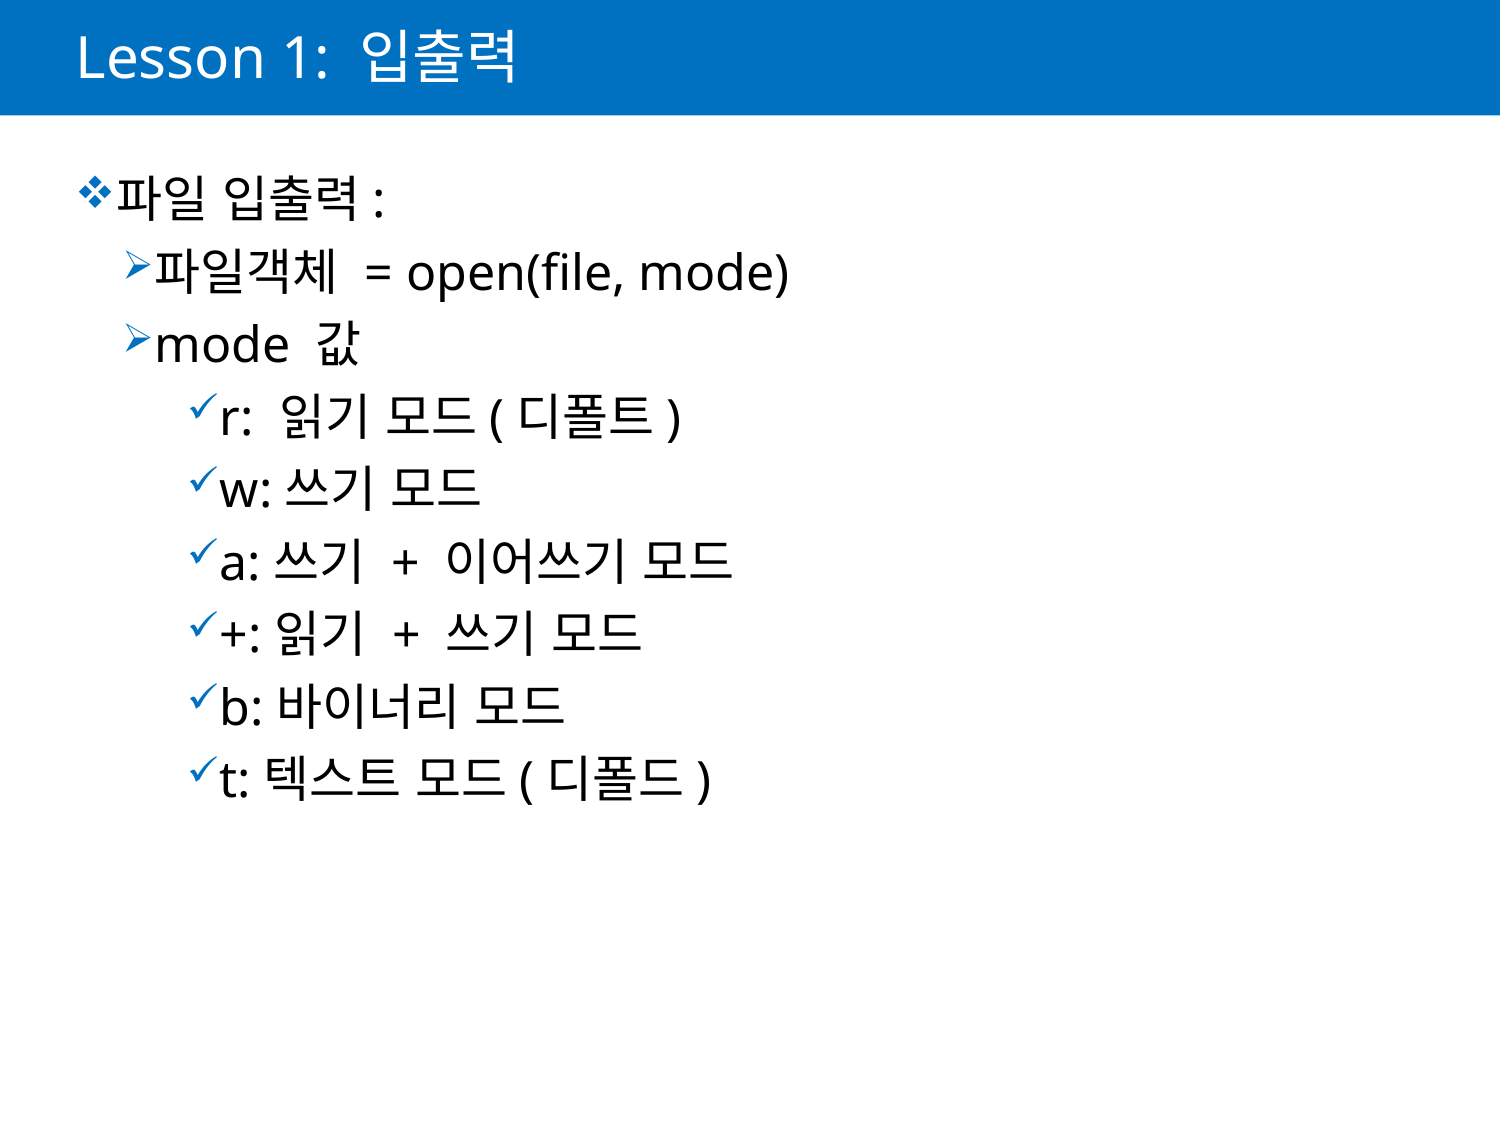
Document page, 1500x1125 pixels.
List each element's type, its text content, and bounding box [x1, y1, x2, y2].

list 파일 입출력: 파일객체 = open(file, mode) mode 값 r: 읽기 모드(디폴트) w:쓰기 모드 a:쓰기 + 이어쓰기 모드 +:읽기 + 쓰기 모드 b:바이너리 모드 t:텍스트 모드(디폴드) [74, 167, 1408, 1013]
title Lesson 1: 입출력 [75, 0, 1351, 122]
